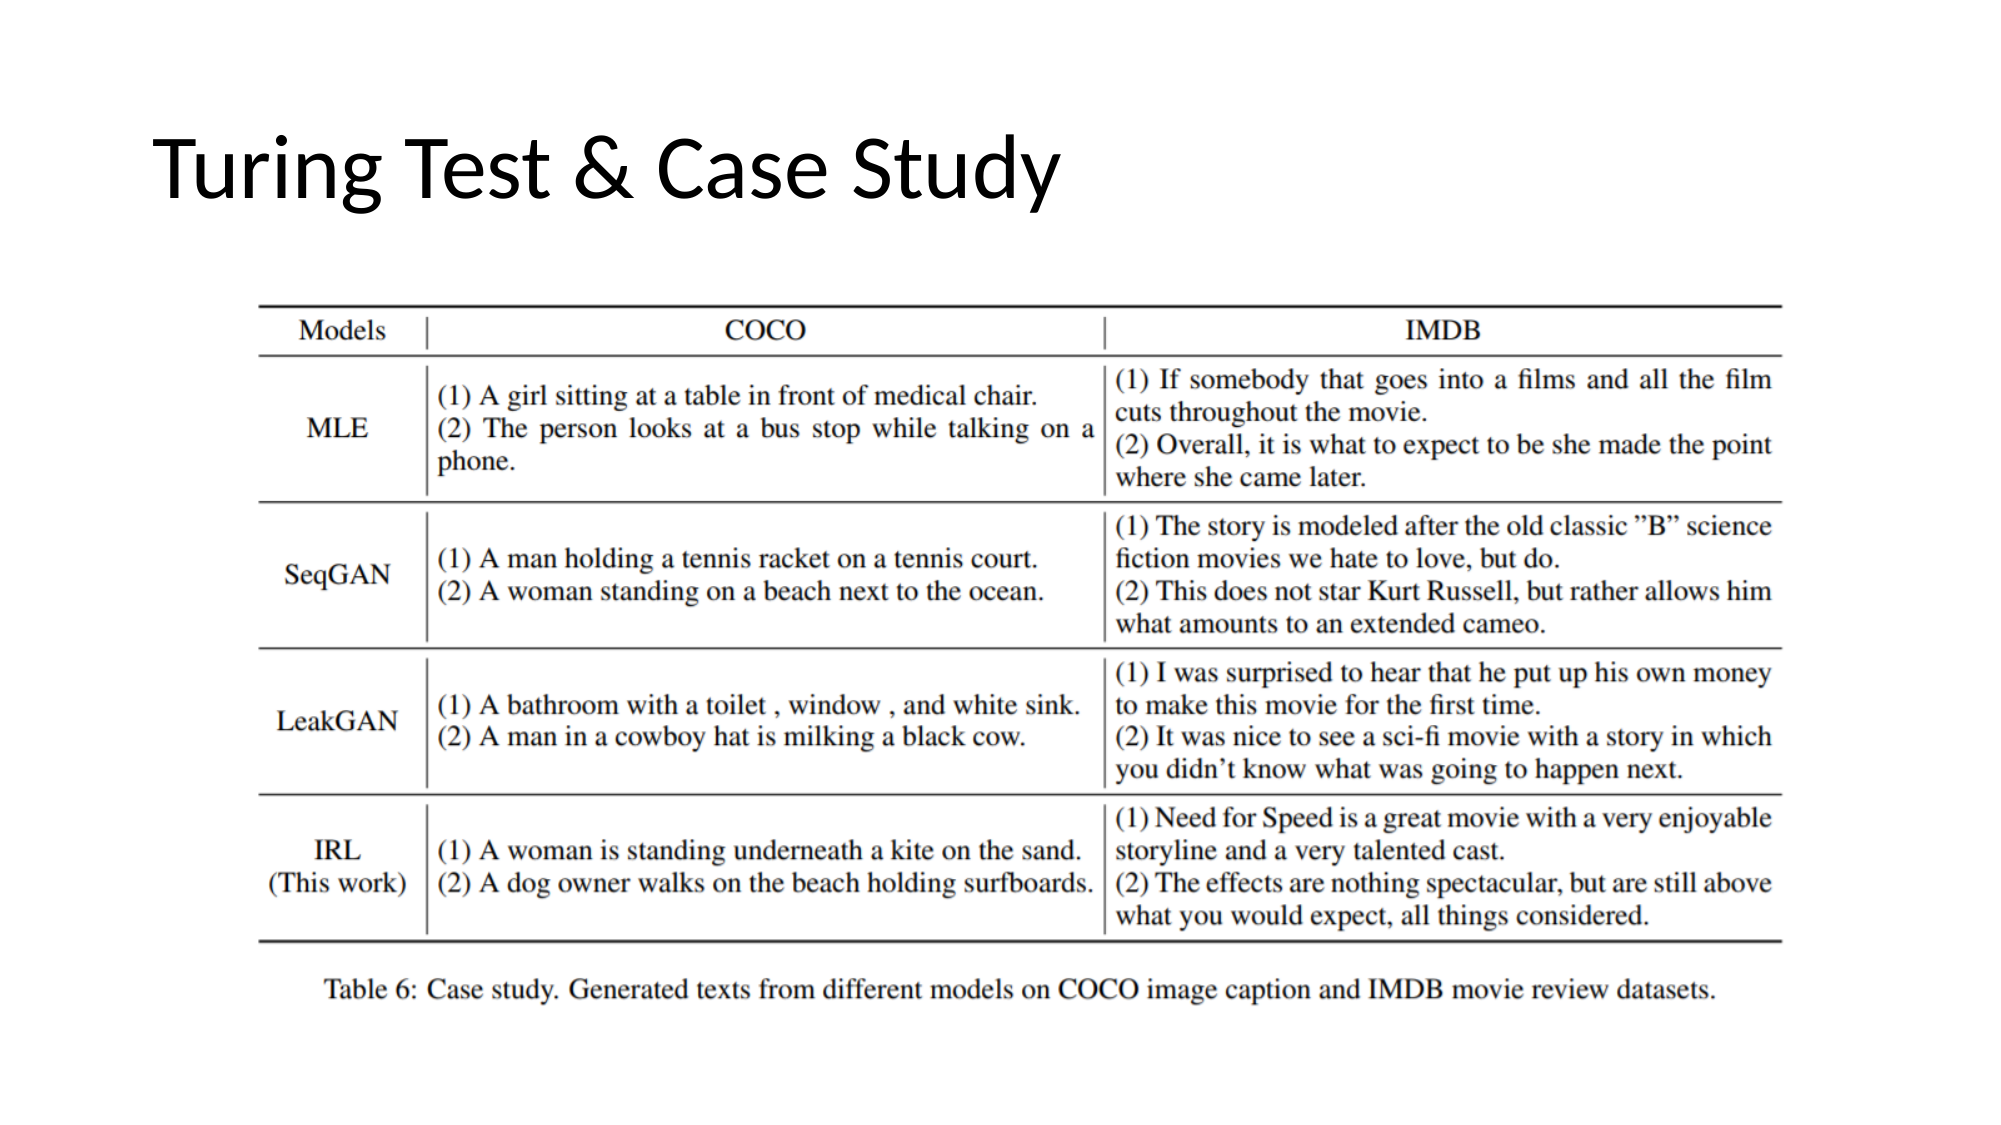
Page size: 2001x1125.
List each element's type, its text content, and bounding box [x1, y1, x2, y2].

title Turing Test & Case Study [137, 59, 1863, 278]
picture [212, 277, 1826, 1022]
